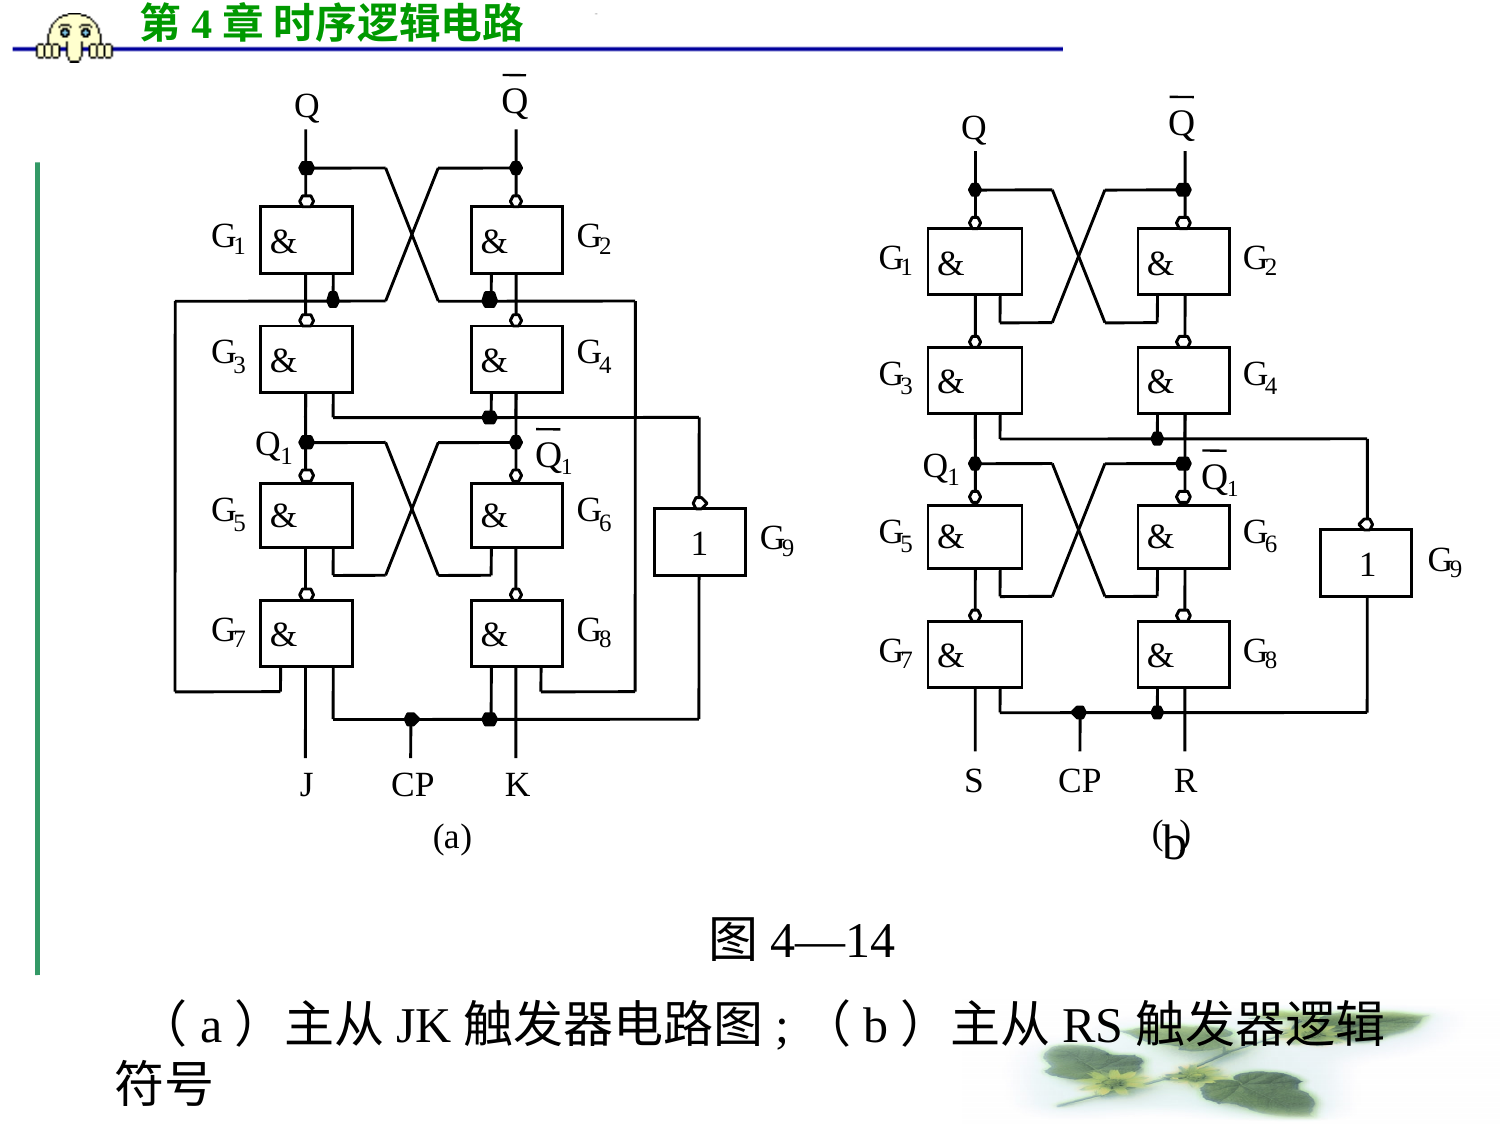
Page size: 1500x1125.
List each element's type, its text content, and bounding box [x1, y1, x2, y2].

text_box 图4―14 （a）主从JK触发器电路图;（b）主从RS触发器逻辑符号 [99, 900, 1425, 1120]
picture [450, 13, 458, 18]
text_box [174, 74, 795, 856]
picture [463, 13, 471, 18]
picture [496, 15, 508, 24]
picture [507, 30, 515, 36]
picture [962, 999, 1500, 1125]
picture [12, 13, 1063, 63]
picture [280, 22, 285, 30]
picture [463, 31, 476, 36]
picture [196, 17, 203, 28]
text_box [820, 96, 1463, 870]
